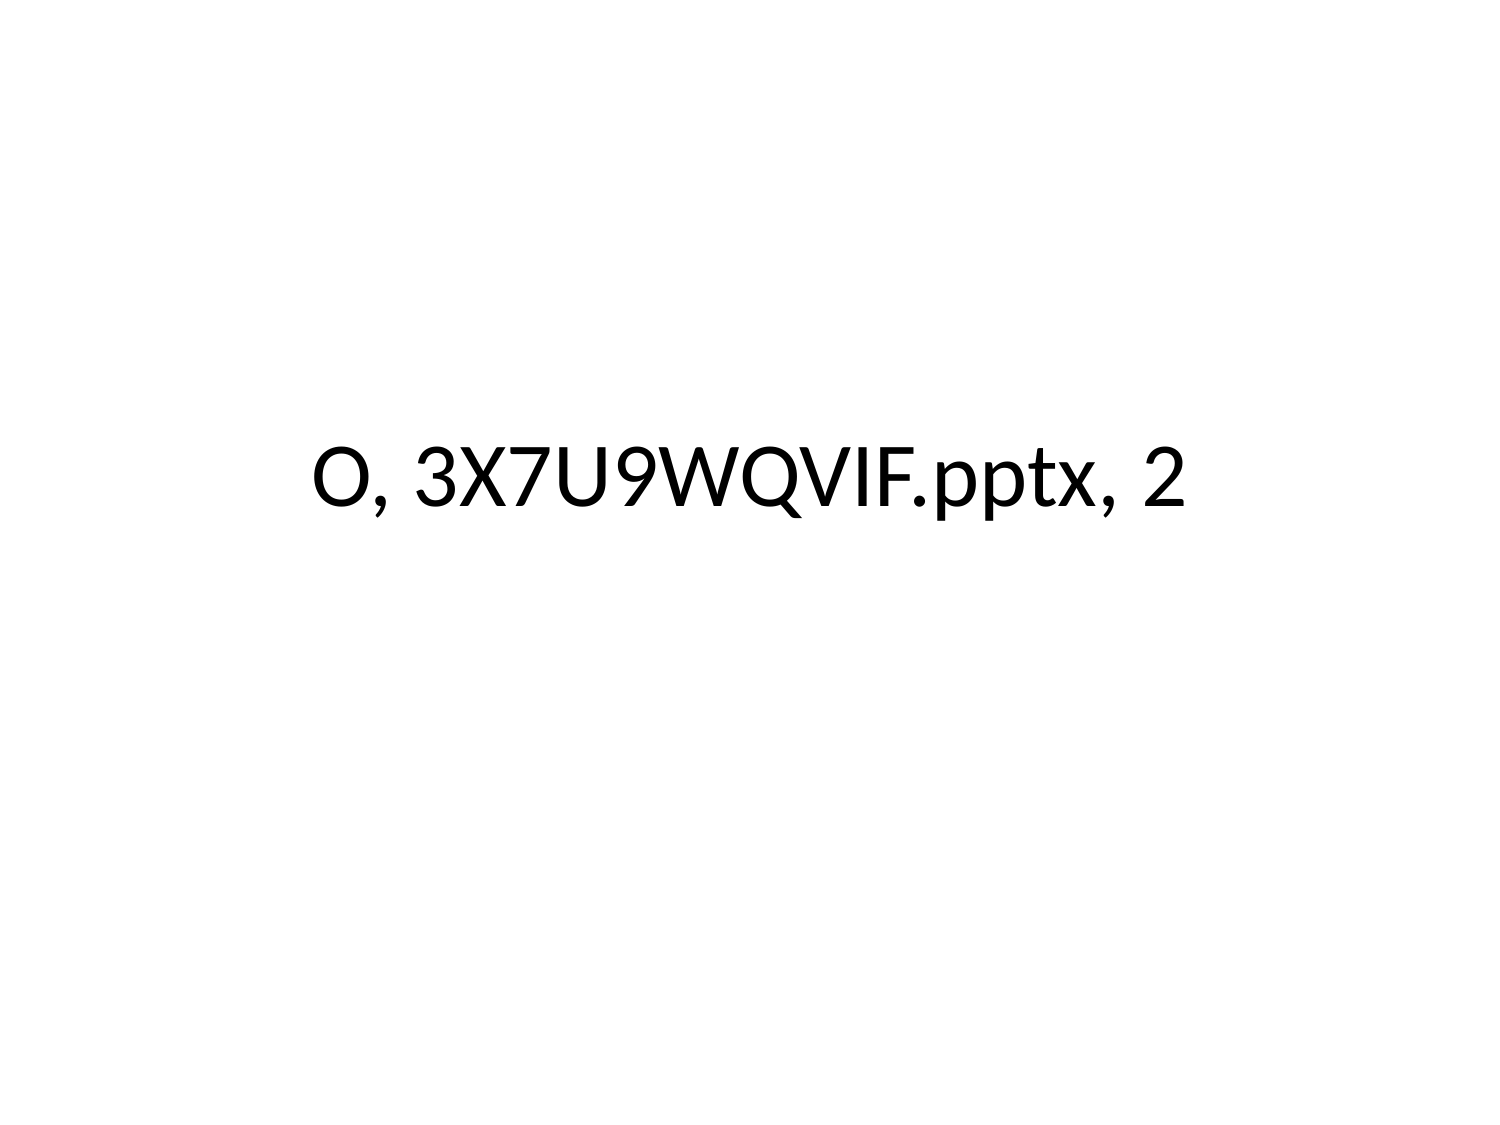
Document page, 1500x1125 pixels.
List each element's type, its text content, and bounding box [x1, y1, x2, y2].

title O, 3X7U9WQVIF.pptx, 2 [112, 349, 1388, 591]
